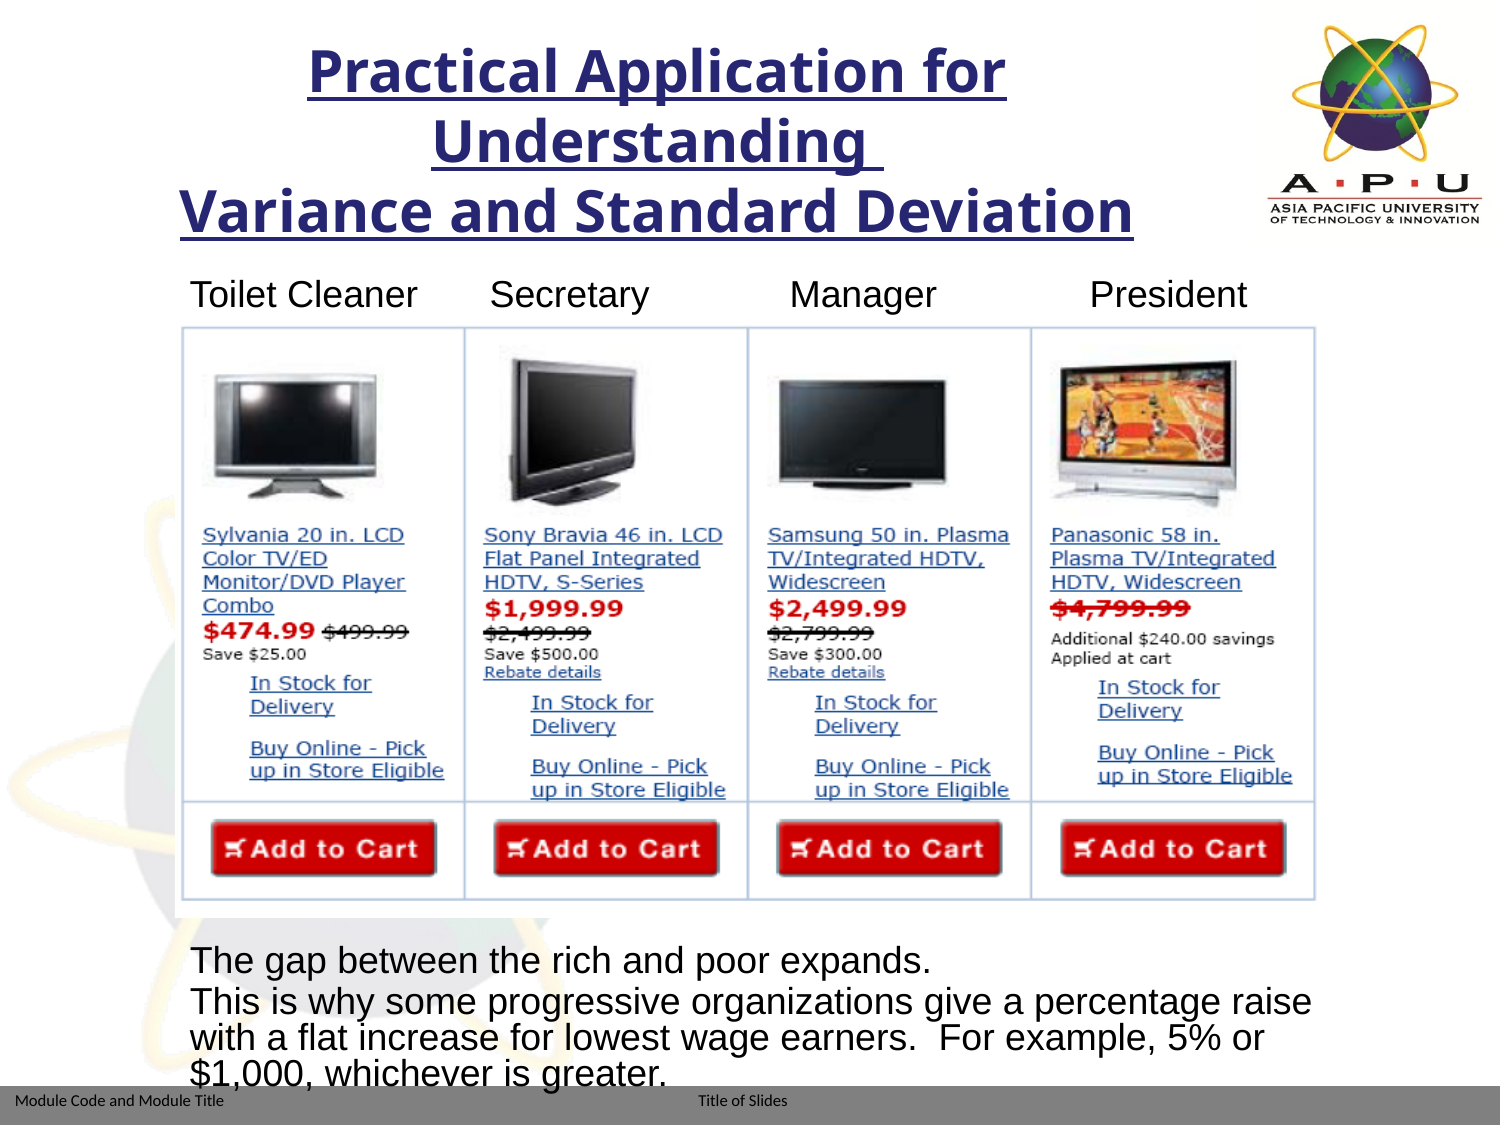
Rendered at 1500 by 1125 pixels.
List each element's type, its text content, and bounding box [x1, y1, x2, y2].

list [174, 312, 1326, 918]
text_box The gap between the rich and poor expands. This is why some progressive organizations give a percentage raise with a flat increase for lowest wage earners. For example, 5% or $1,000, whichever is greater. [174, 937, 1395, 1102]
text_box Toilet Cleaner Secretary Manager President [174, 262, 1313, 311]
title Practical Application for Understanding Variance and Standard Deviation [79, 45, 1235, 233]
picture [1251, 0, 1500, 249]
